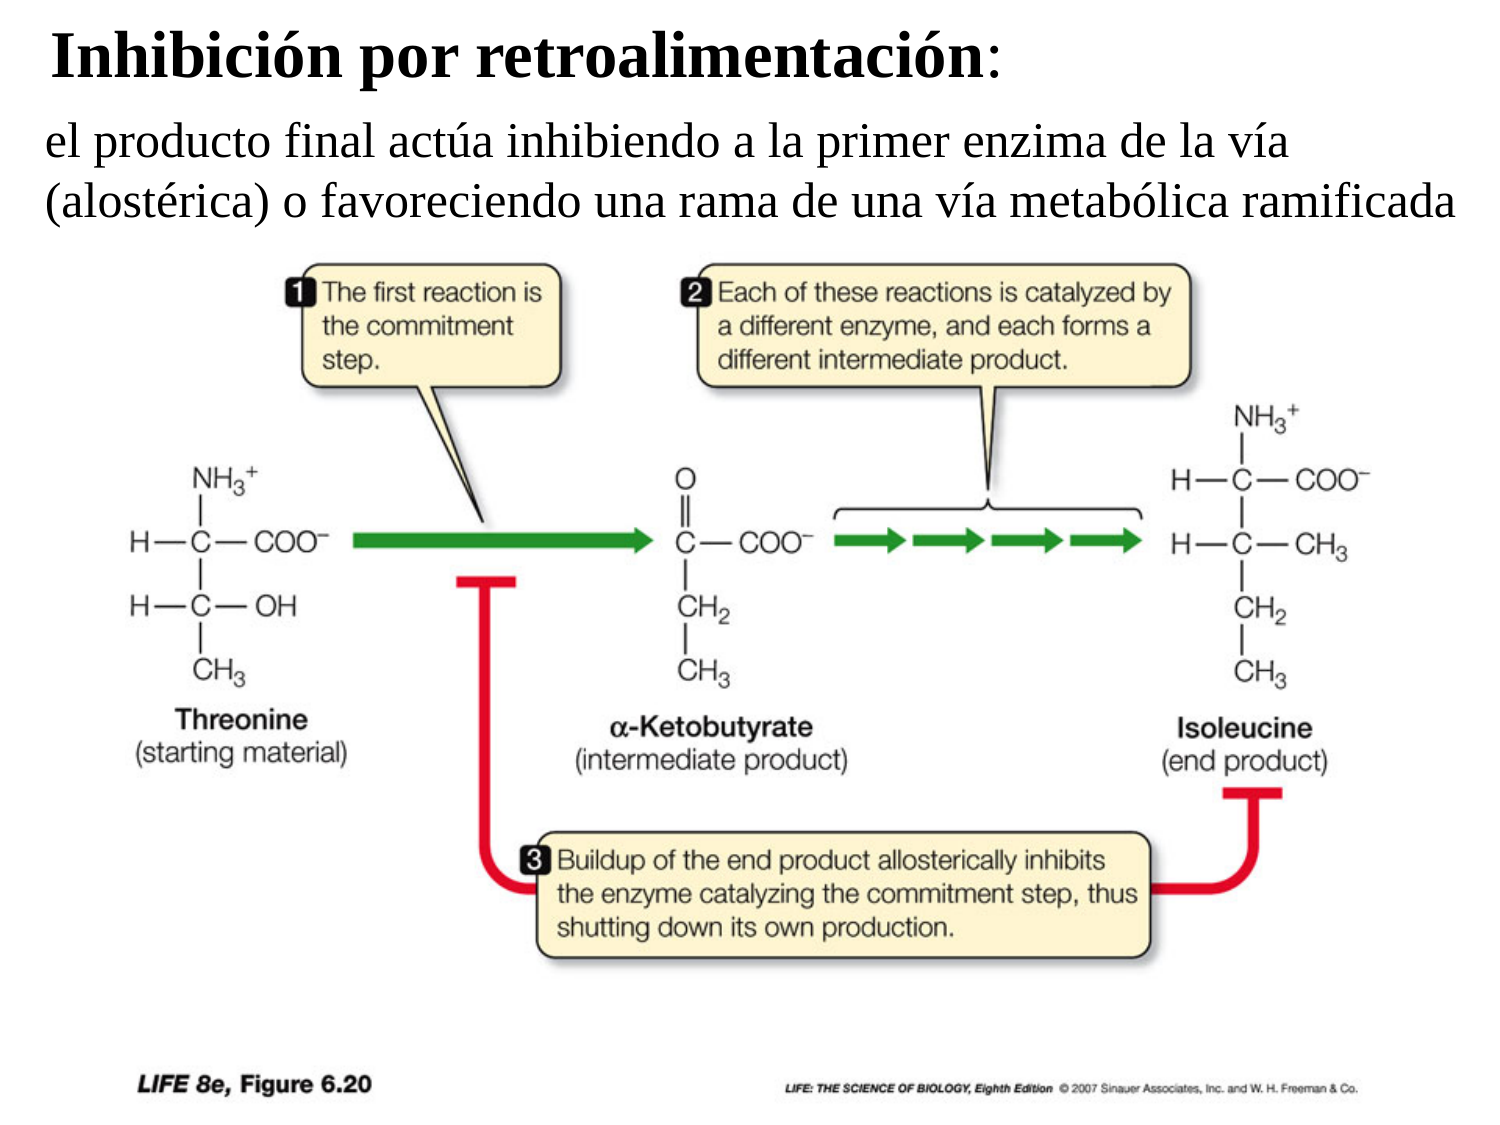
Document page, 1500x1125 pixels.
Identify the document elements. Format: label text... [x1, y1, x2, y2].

text_box Inhibición por retroalimentación: [35, 3, 1461, 99]
picture [124, 224, 1373, 1116]
text_box el producto final actúa inhibiendo a la primer enzima de la vía (alostérica) o favoreciendo una rama de una vía metabólica ramificada [29, 99, 1491, 235]
